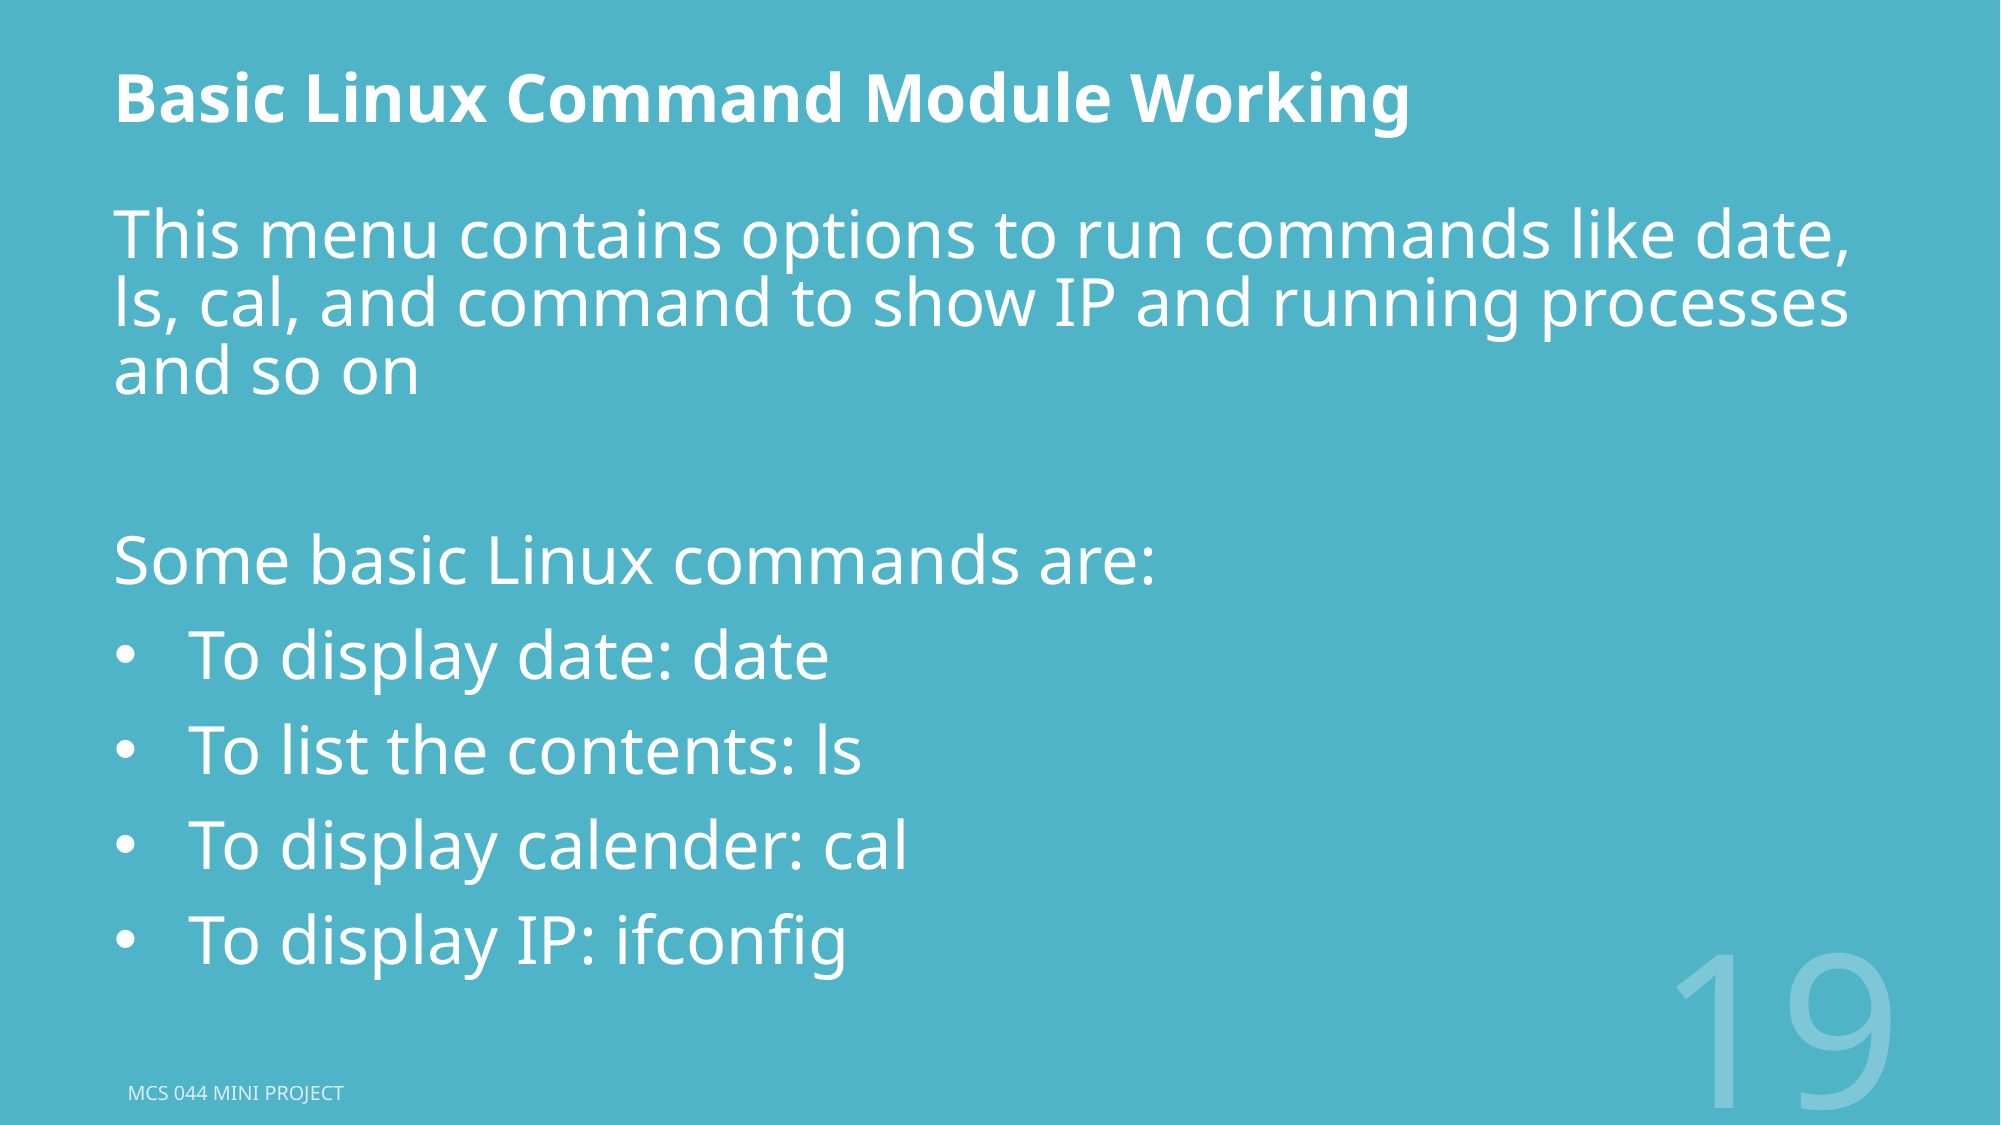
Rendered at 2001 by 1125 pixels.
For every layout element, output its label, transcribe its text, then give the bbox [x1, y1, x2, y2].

footer MCS 044 Mini Project [112, 1075, 938, 1113]
subtitle Basic Linux Command Module Working This menu contains options to run commands like date, ls, cal, and command to show IP and running processes and so on Some basic Linux commands are: To display date: date To list the contents: ls To display calender: cal To display IP: ifconfig [98, 60, 1911, 963]
slide_number 19 [1437, 963, 1918, 1125]
